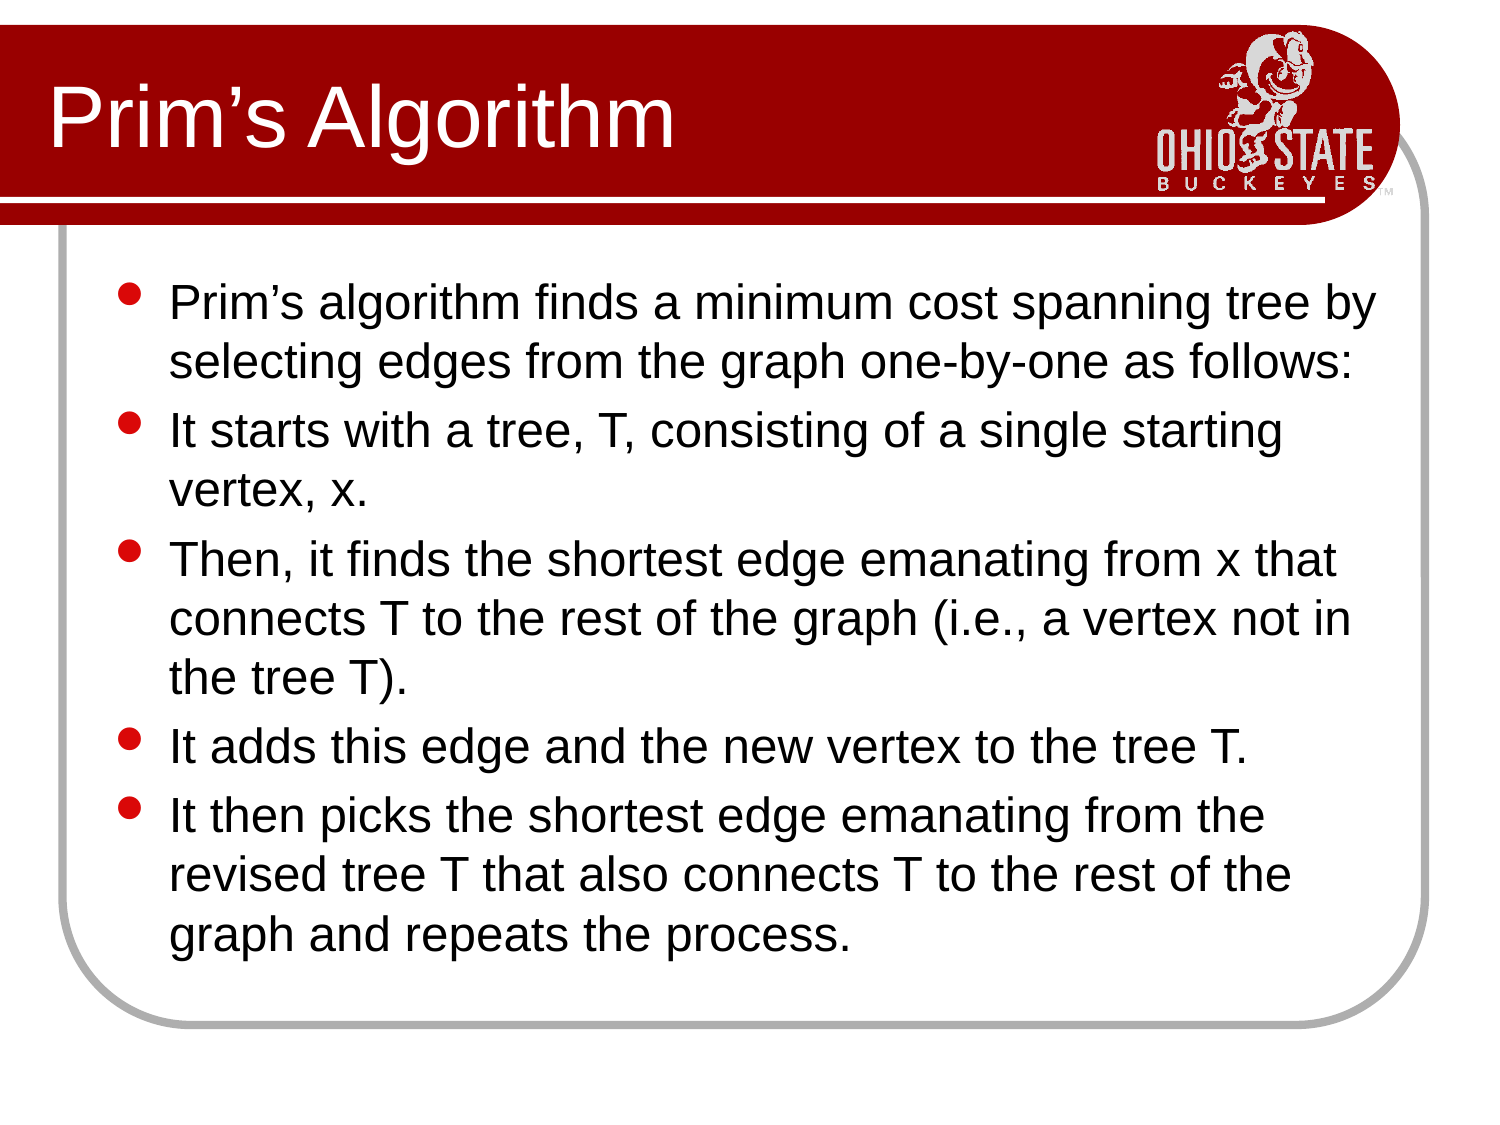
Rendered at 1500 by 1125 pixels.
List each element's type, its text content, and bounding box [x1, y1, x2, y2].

list Prim’s algorithm finds a minimum cost spanning tree by selecting edges from the graph one-by-one as follows: It starts with a tree, T, consisting of a single starting vertex, x. Then, it finds the shortest edge emanating from x that connects T to the rest of the graph (i.e., a vertex not in the tree T). It adds this edge and the new vertex to the tree T. It then picks the shortest edge emanating from the revised tree T that also connects T to the rest of the graph and repeats the process. [99, 262, 1401, 988]
title Prim’s Algorithm [31, 37, 1201, 188]
